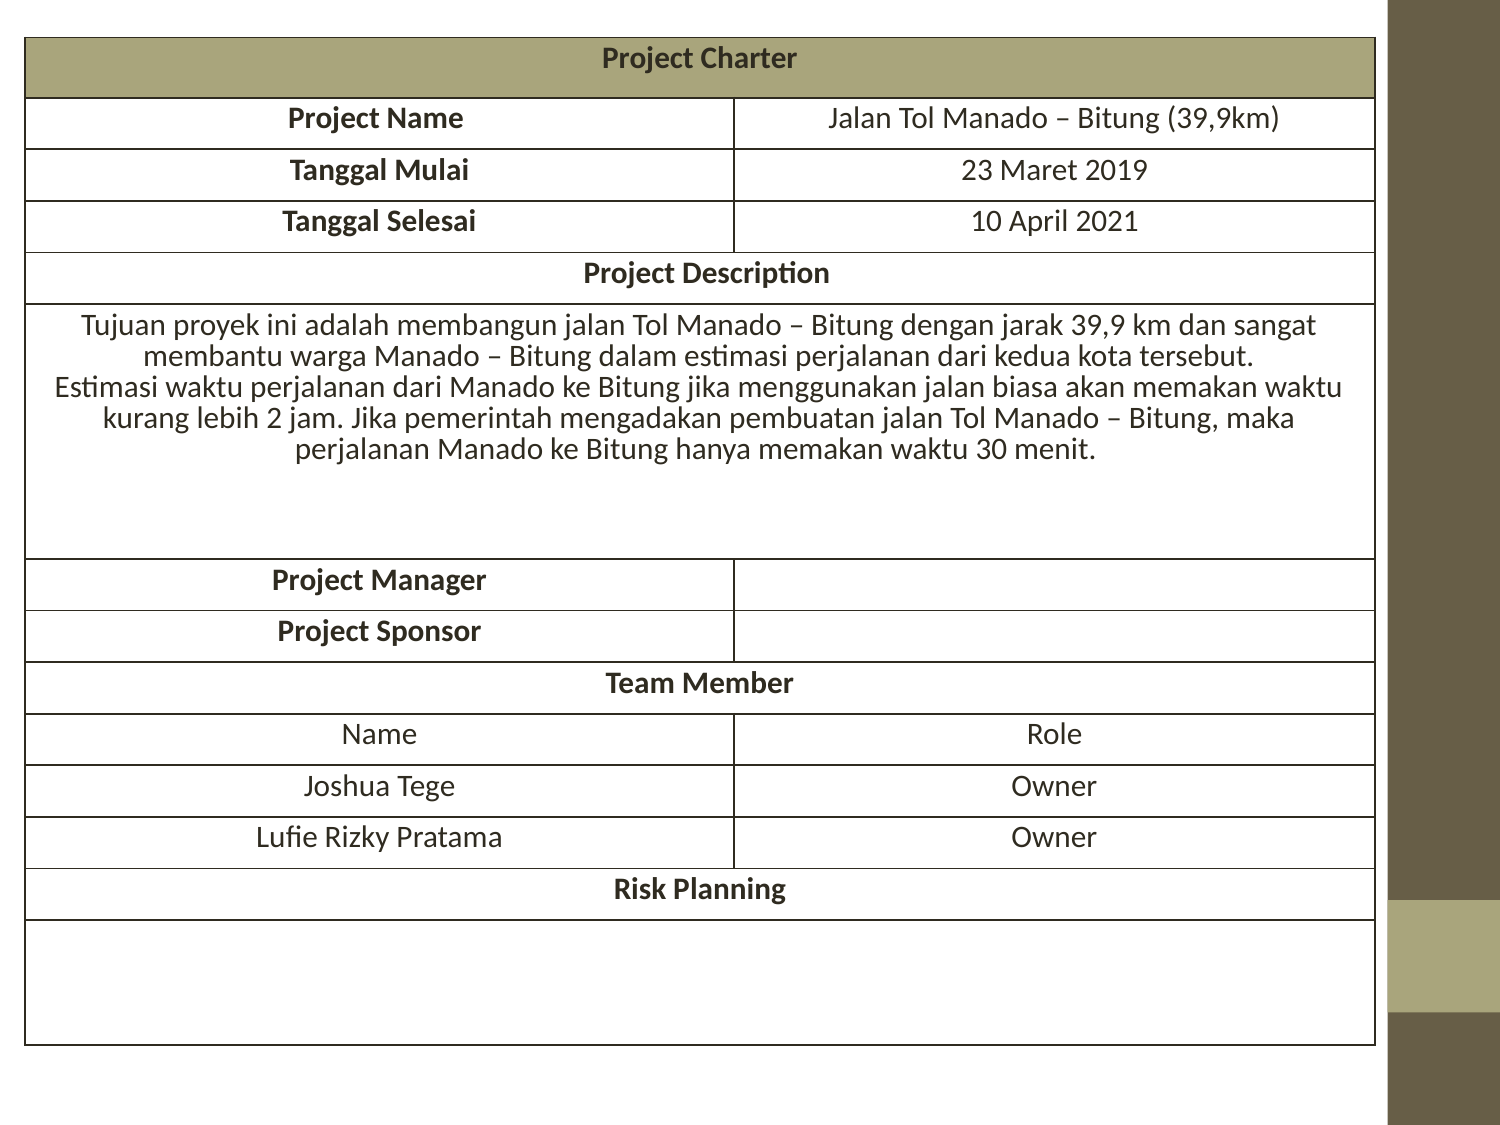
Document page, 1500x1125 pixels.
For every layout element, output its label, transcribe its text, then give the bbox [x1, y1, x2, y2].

table_cell Team Member [26, 663, 1374, 713]
table_cell 10 April 2021 [735, 202, 1374, 252]
table_cell Owner [735, 766, 1374, 816]
table_cell [735, 560, 1374, 610]
table_cell Risk Planning [26, 869, 1374, 919]
table_cell Joshua Tege [26, 766, 733, 816]
table_cell Lufie Rizky Pratama [26, 818, 733, 868]
table_cell Jalan Tol Manado – Bitung (39,9km) [735, 99, 1374, 148]
table_cell Role [735, 715, 1374, 764]
table_header Project Charter [26, 38, 1374, 97]
table_cell [735, 611, 1374, 661]
table_cell Tanggal Selesai [26, 202, 733, 252]
table_cell Project Sponsor [26, 611, 733, 661]
table_cell Name [26, 715, 733, 764]
table_cell Project Name [26, 99, 733, 148]
table_cell Tanggal Mulai [26, 150, 733, 200]
table_cell [26, 921, 1374, 1044]
table_cell 23 Maret 2019 [735, 150, 1374, 200]
table_cell Project Description [26, 253, 1374, 303]
table_cell Tujuan proyek ini adalah membangun jalan Tol Manado – Bitung dengan jarak 39,9 km dan sangat membantu warga Manado – Bitung dalam estimasi perjalanan dari kedua kota tersebut. Estimasi waktu perjalanan dari Manado ke Bitung jika menggunakan jalan biasa akan memakan waktu kurang lebih 2 jam. Jika pemerintah mengadakan pembuatan jalan Tol Manado – Bitung, maka perjalanan Manado ke Bitung hanya memakan waktu 30 menit. [26, 305, 1374, 558]
table_cell Project Manager [26, 560, 733, 610]
table_cell Owner [735, 818, 1374, 868]
